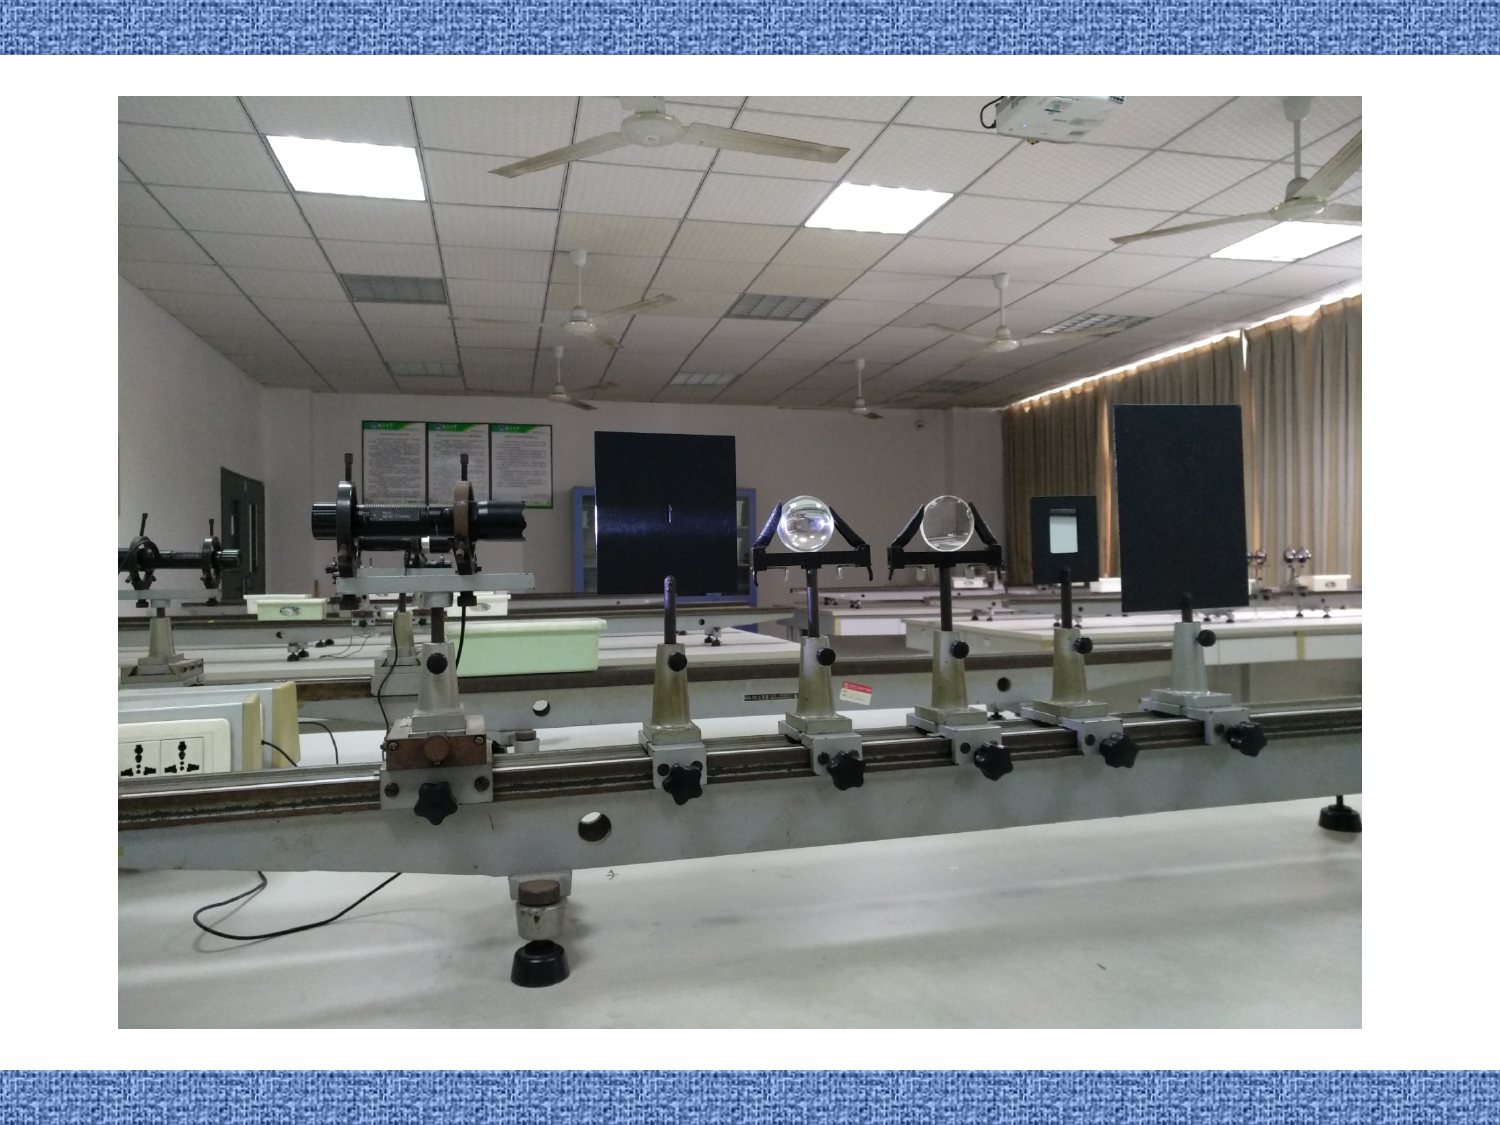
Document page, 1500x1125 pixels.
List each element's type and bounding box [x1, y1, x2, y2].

picture [118, 96, 1362, 1029]
picture [0, 1070, 1500, 1125]
picture [0, 0, 1500, 55]
